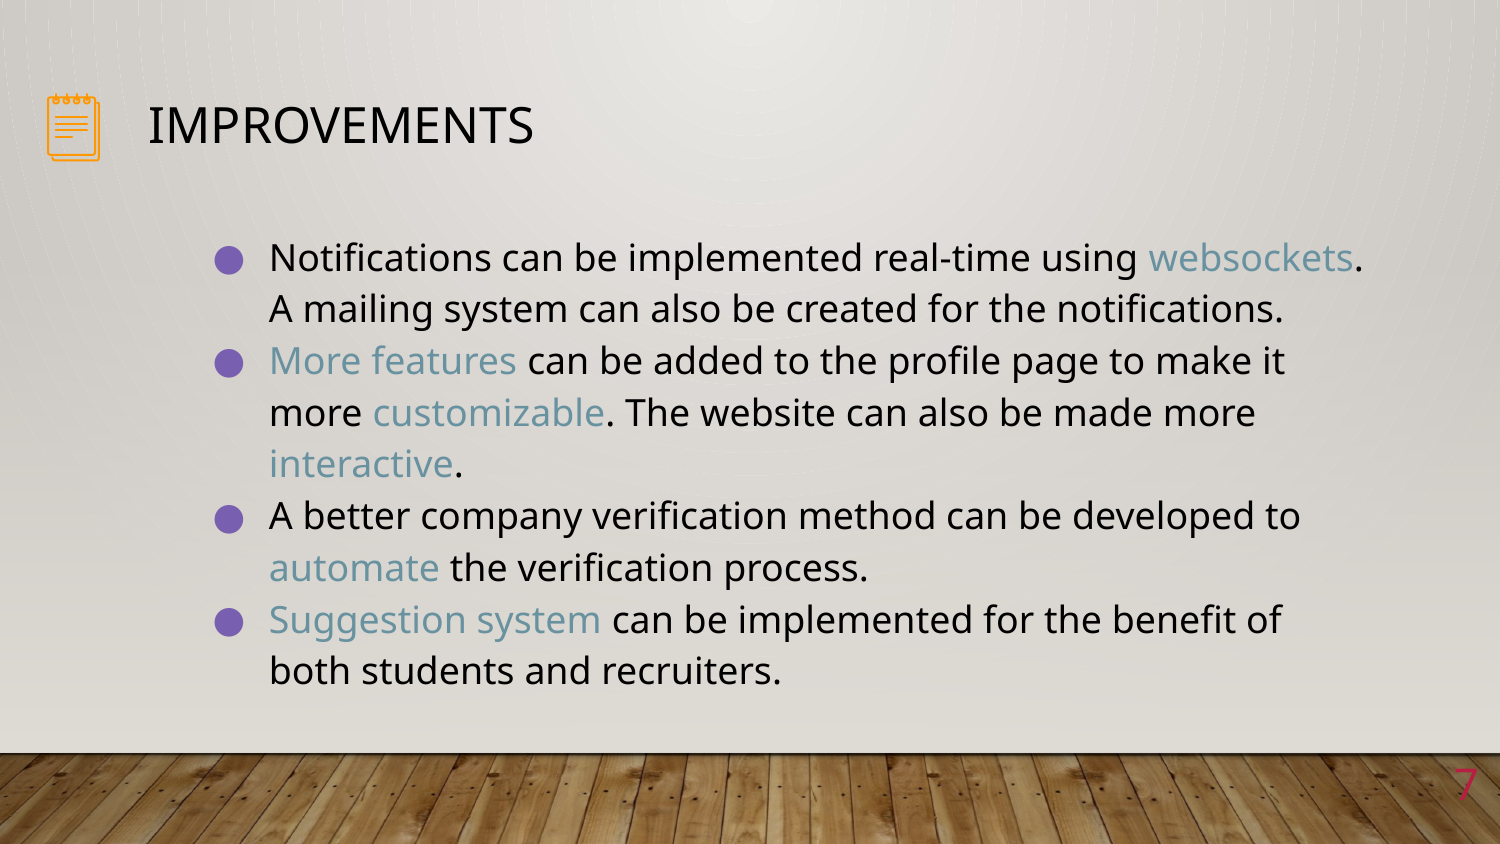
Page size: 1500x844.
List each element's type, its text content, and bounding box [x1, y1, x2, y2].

text_box Notifications can be implemented real-time using websockets. A mailing system can also be created for the notifications. More features can be added to the profile page to make it more customizable. The website can also be made more interactive. A better company verification method can be developed to automate the verification process. Suggestion system can be implemented for the benefit of both students and recruiters. [178, 211, 1385, 708]
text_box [47, 93, 100, 161]
picture [0, 753, 1500, 844]
slide_number 7 [1249, 760, 1494, 813]
title IMPROVEMENTS [133, 64, 997, 190]
